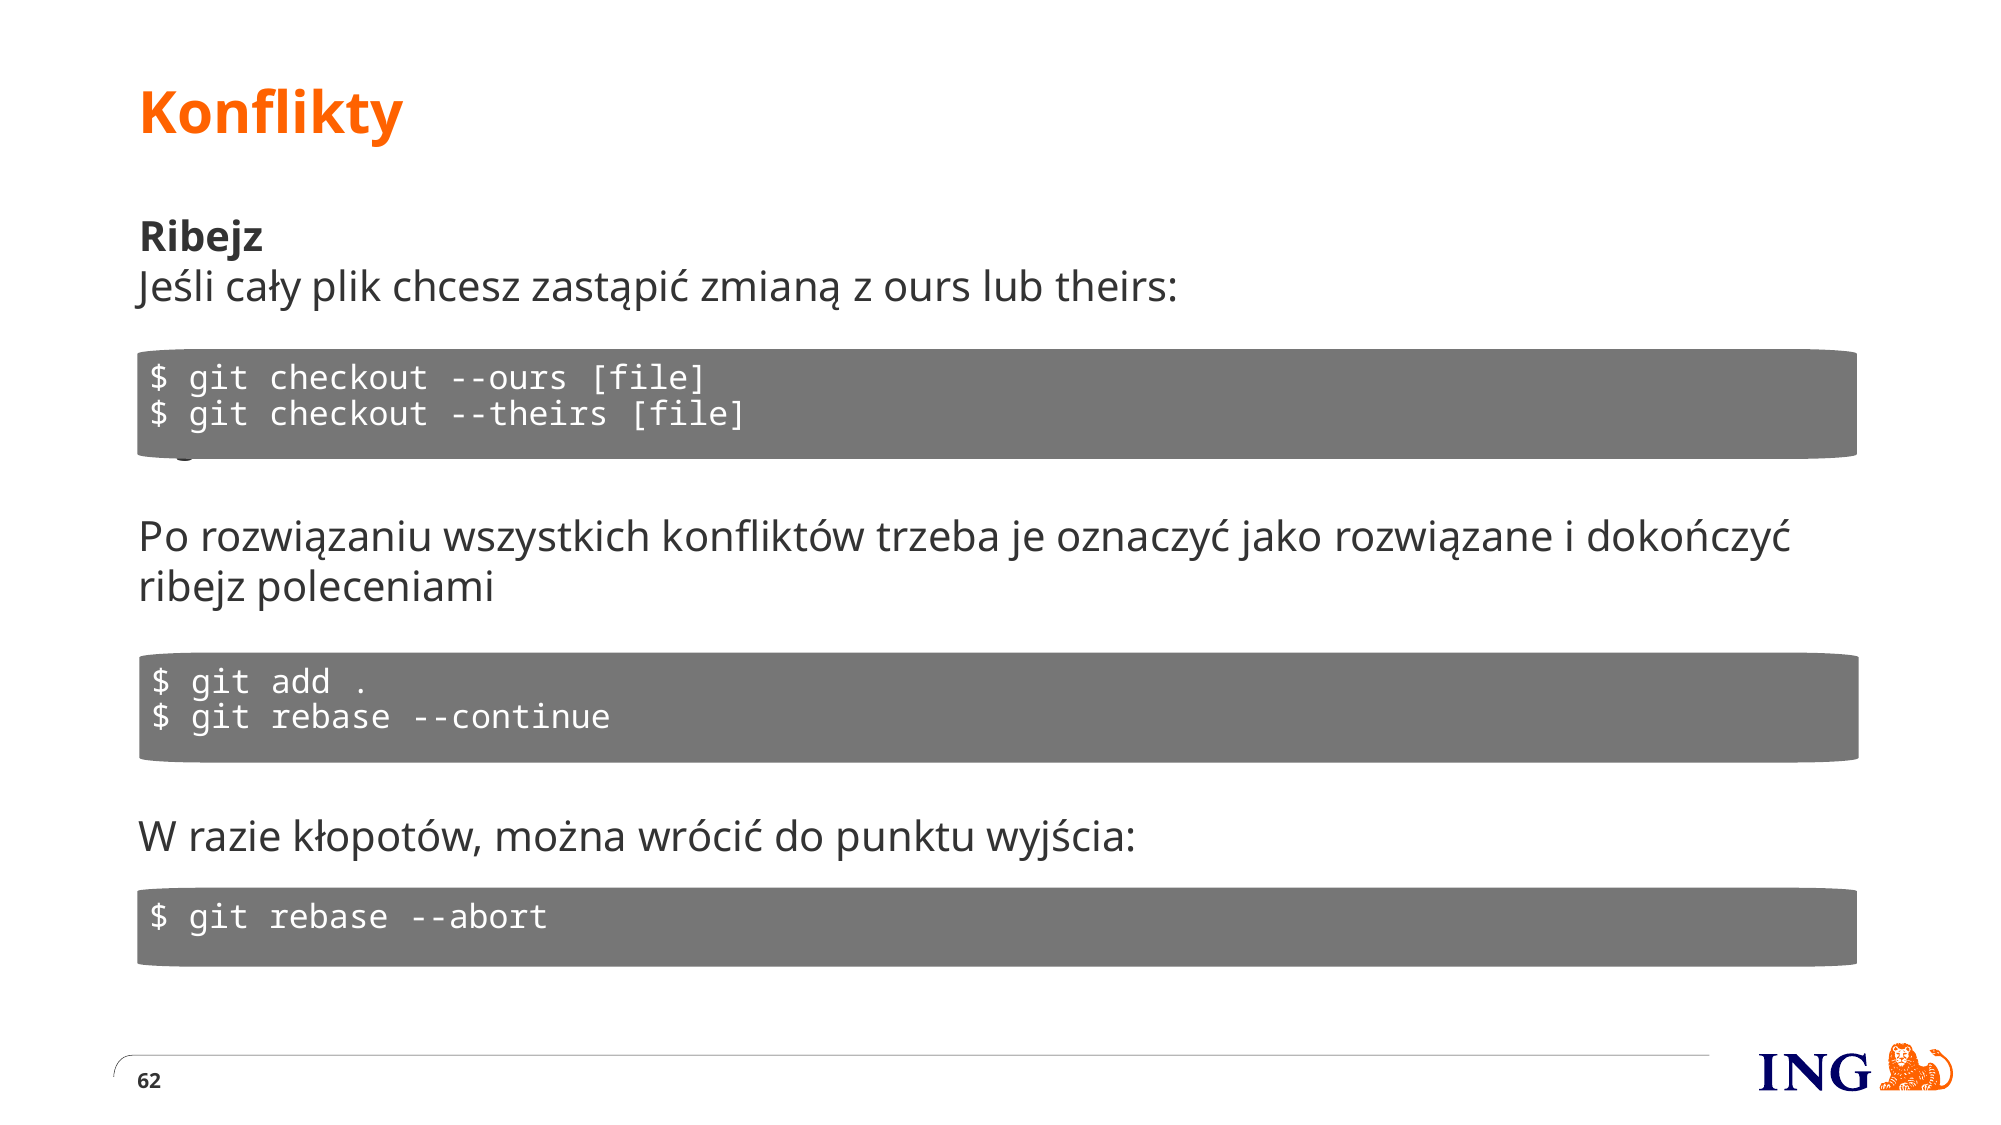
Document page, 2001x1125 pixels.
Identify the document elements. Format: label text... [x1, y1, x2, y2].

text_box $ git rebase --abort [137, 887, 1857, 967]
list Ribejz Jeśli cały plik chcesz zastąpić zmianą z ours lub theirs: $ git checkout --ours [file] $ git checkout --theirs [file] Po rozwiązaniu wszystkich konfliktów trzeba je oznaczyć jako rozwiązane i dokończyć ribejz poleceniami $ git add . $ git rebase –continue W razie kłopotów, można wrócić do punktu wyjścia: $ git rebase --abort [138, 209, 1860, 967]
text_box $ git add . $ git rebase --continue [139, 652, 1859, 763]
text_box $ git checkout --ours [file] $ git checkout --theirs [file] [137, 349, 1857, 459]
title Konflikty [138, 46, 1860, 187]
slide_number 62 [137, 1066, 219, 1097]
